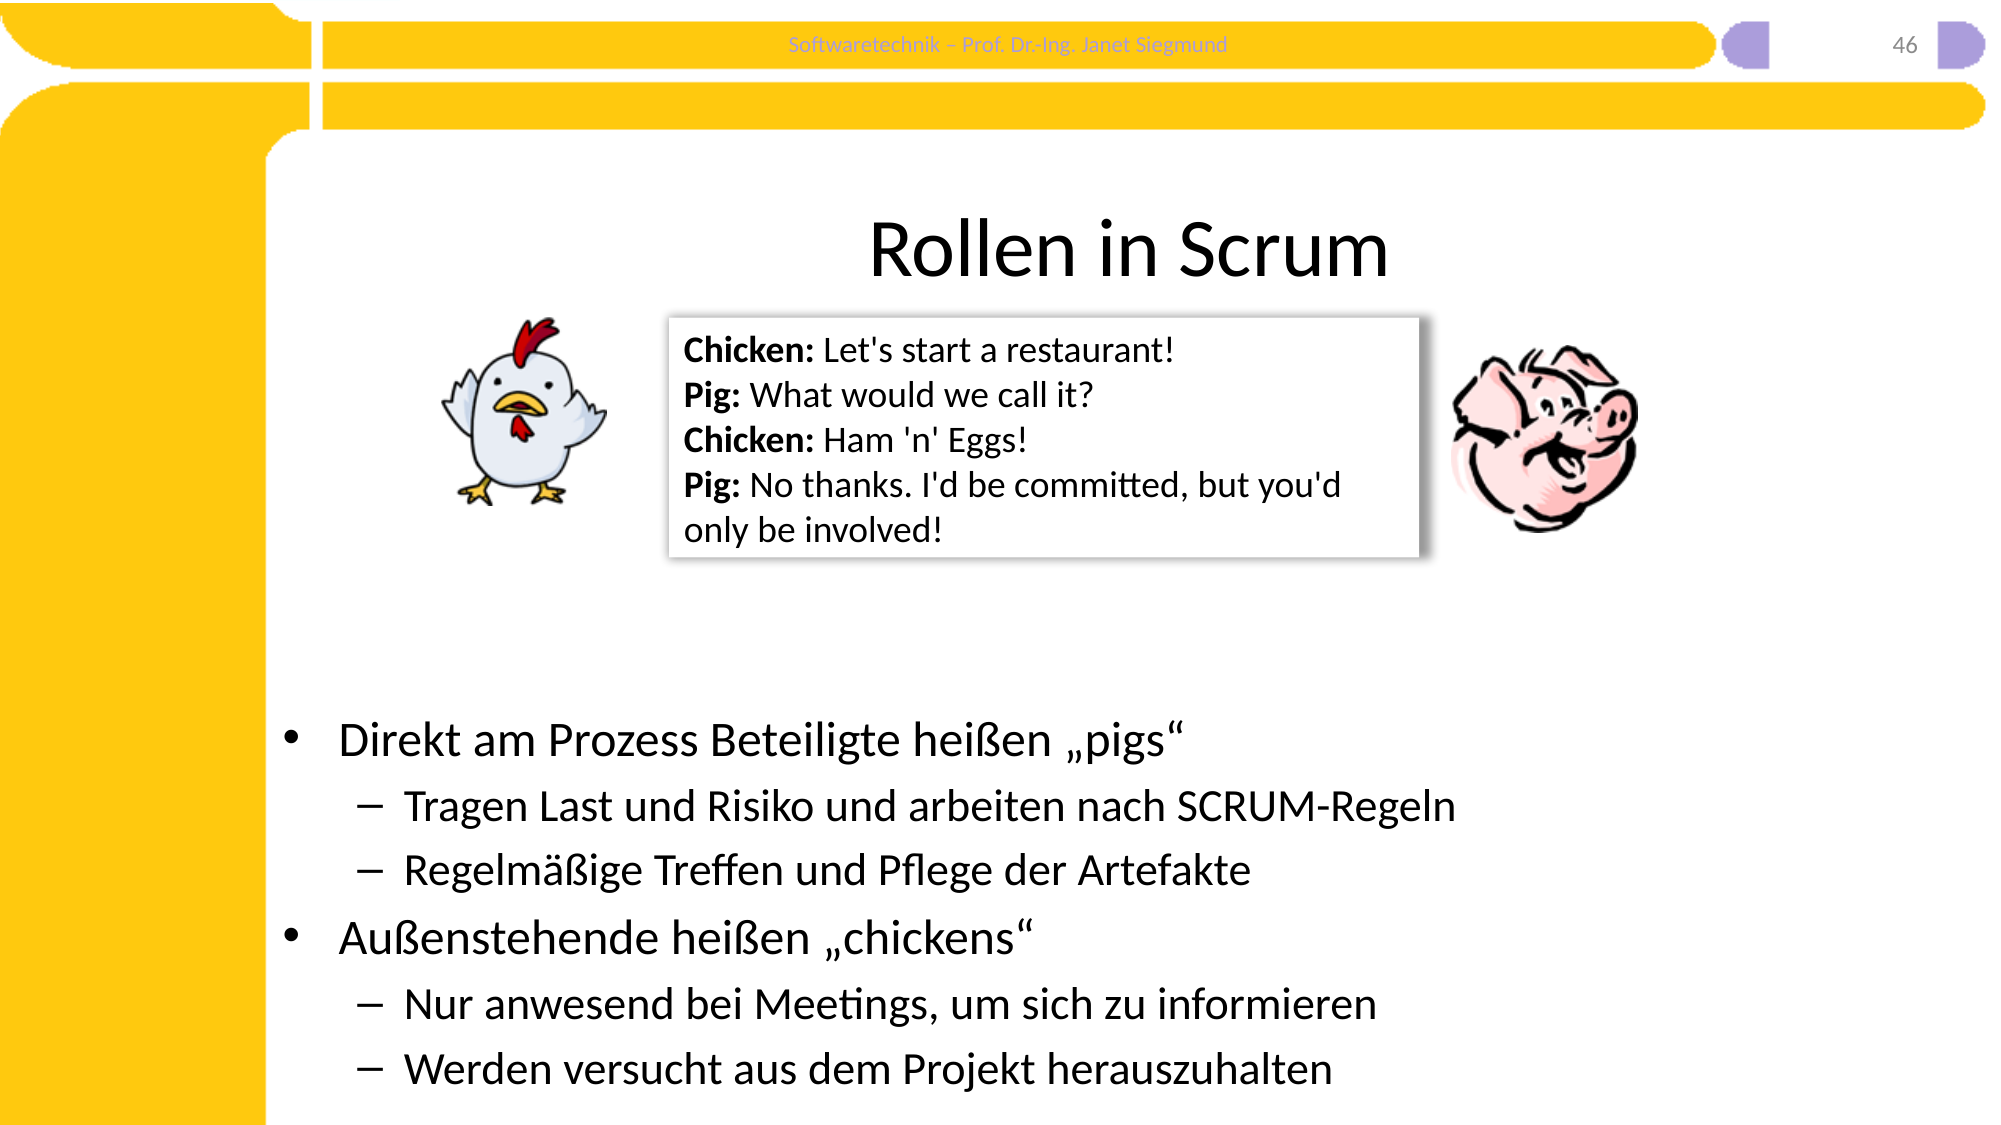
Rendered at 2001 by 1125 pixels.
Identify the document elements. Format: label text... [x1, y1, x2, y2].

slide_number 46 [1767, 20, 1934, 67]
title Rollen in Scrum [267, 149, 1993, 338]
list Direkt am Prozess Beteiligte heißen „pigs“ Tragen Last und Risiko und arbeiten nach SCRUM-Regeln Regelmäßige Treffen und Pflege der Artefakte Außenstehende heißen „chickens“ Nur anwesend bei Meetings, um sich zu informieren Werden versucht aus dem Projekt herauszuhalten [267, 349, 1993, 1104]
picture [0, 3, 1999, 1125]
text_box Chicken: Let's start a restaurant! Pig: What would we call it? Chicken: Ham 'n' Eggs! Pig: No thanks. I'd be committed, but you'd only be involved! [669, 317, 1420, 558]
